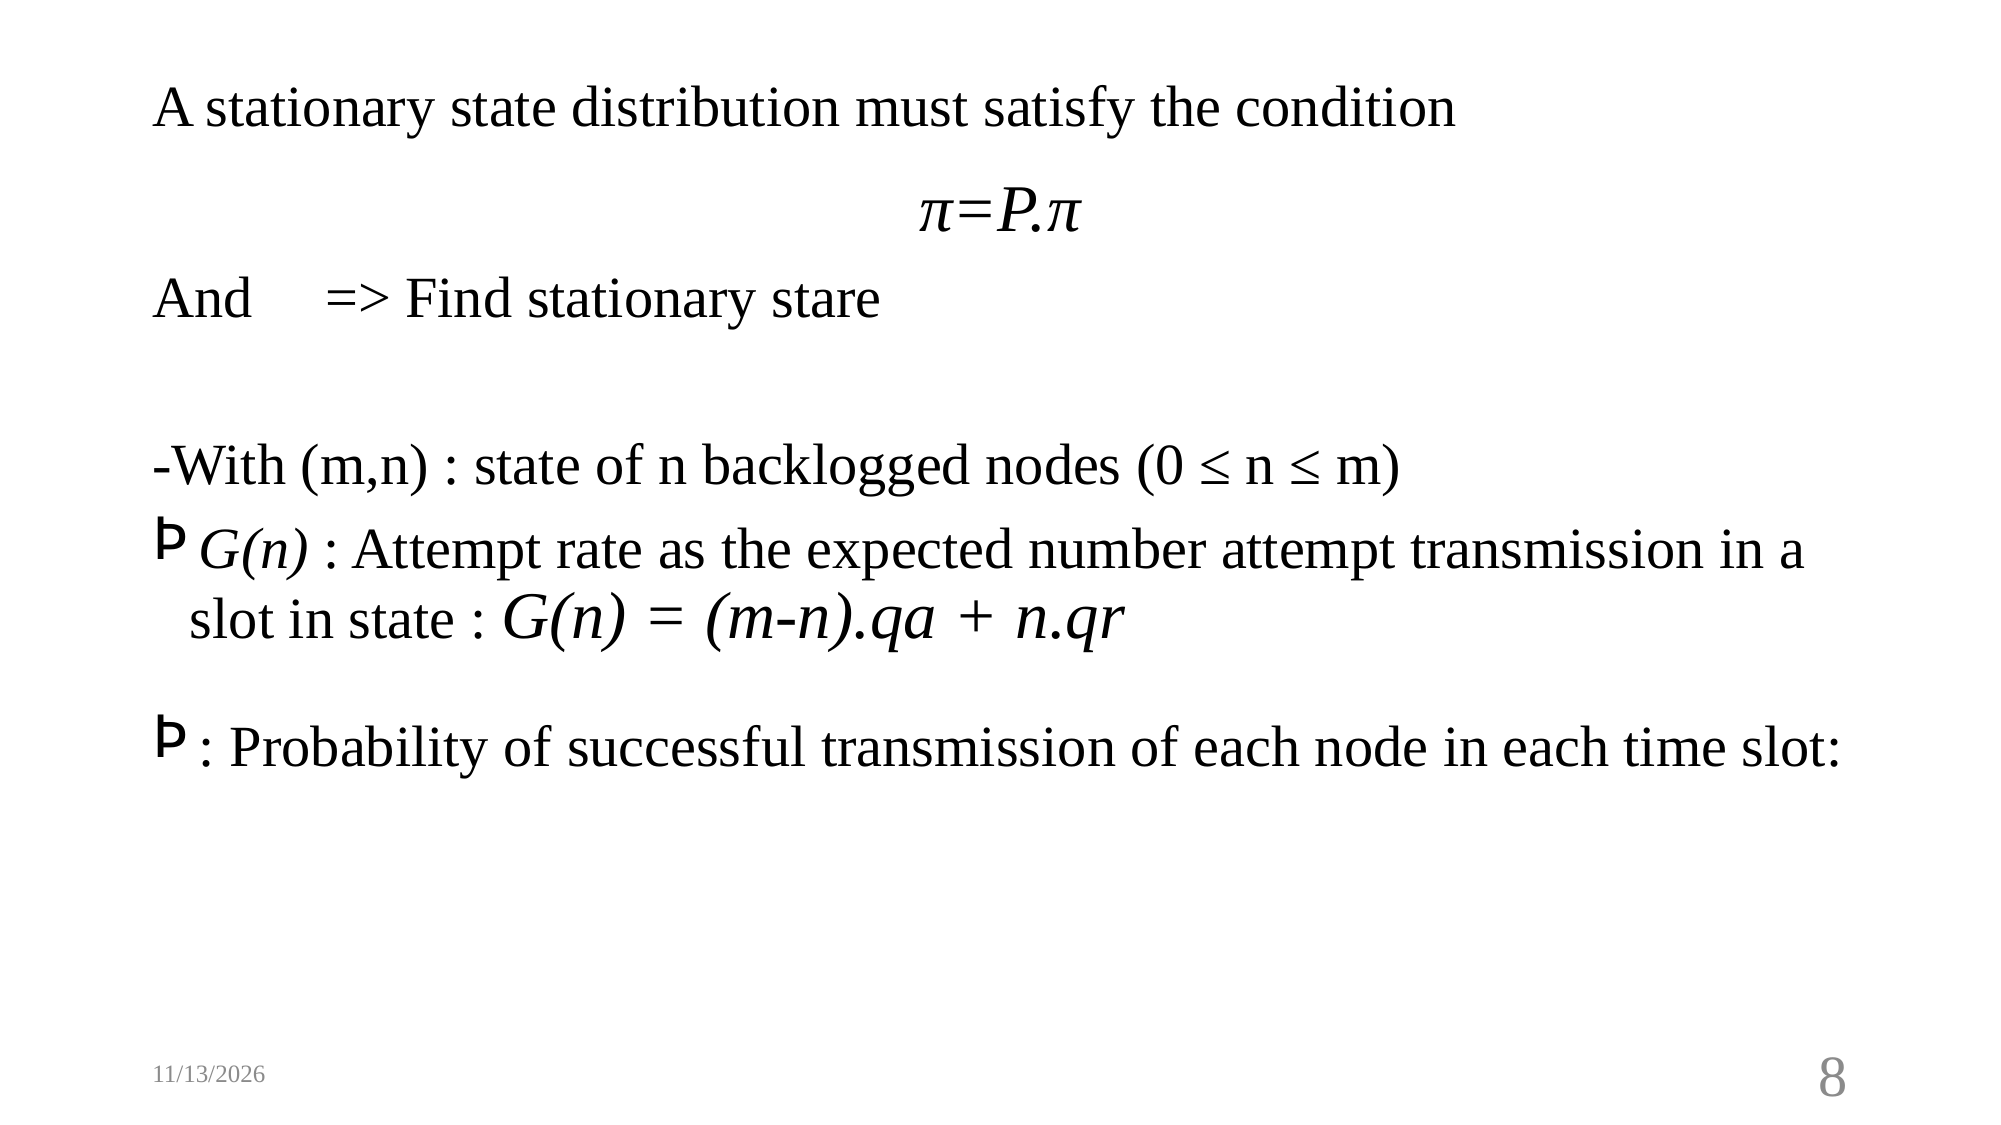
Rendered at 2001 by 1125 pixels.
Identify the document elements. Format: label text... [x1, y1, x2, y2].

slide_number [137, 1042, 588, 1103]
title A stationary state distribution must satisfy the condition [137, 59, 1863, 155]
slide_number 8 [1412, 1042, 1863, 1103]
